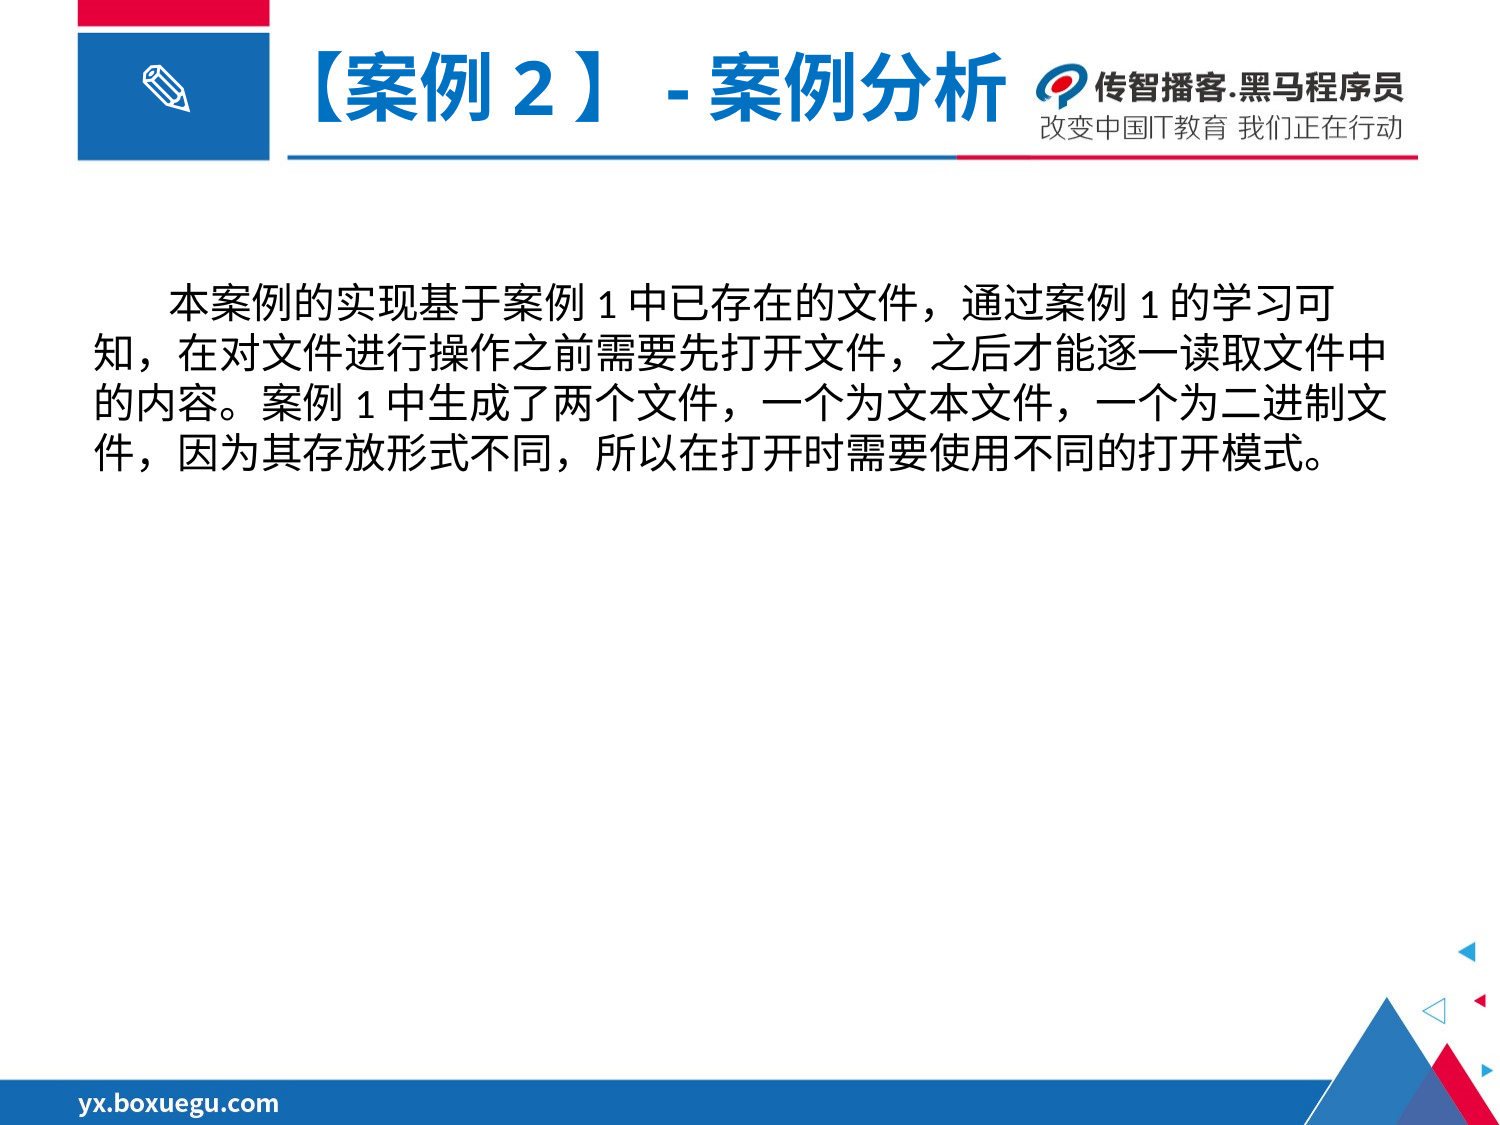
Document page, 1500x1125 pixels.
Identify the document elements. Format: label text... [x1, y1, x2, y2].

text_box 本案例的实现基于案例1中已存在的文件，通过案例1的学习可知，在对文件进行操作之前需要先打开文件，之后才能逐一读取文件中的内容。案例1中生成了两个文件，一个为文本文件，一个为二进制文件，因为其存放形式不同，所以在打开时需要使用不同的打开模式。 [78, 269, 1406, 519]
text_box 【案例2】-案例分析 [255, 22, 1100, 148]
picture [0, 1, 1500, 1125]
